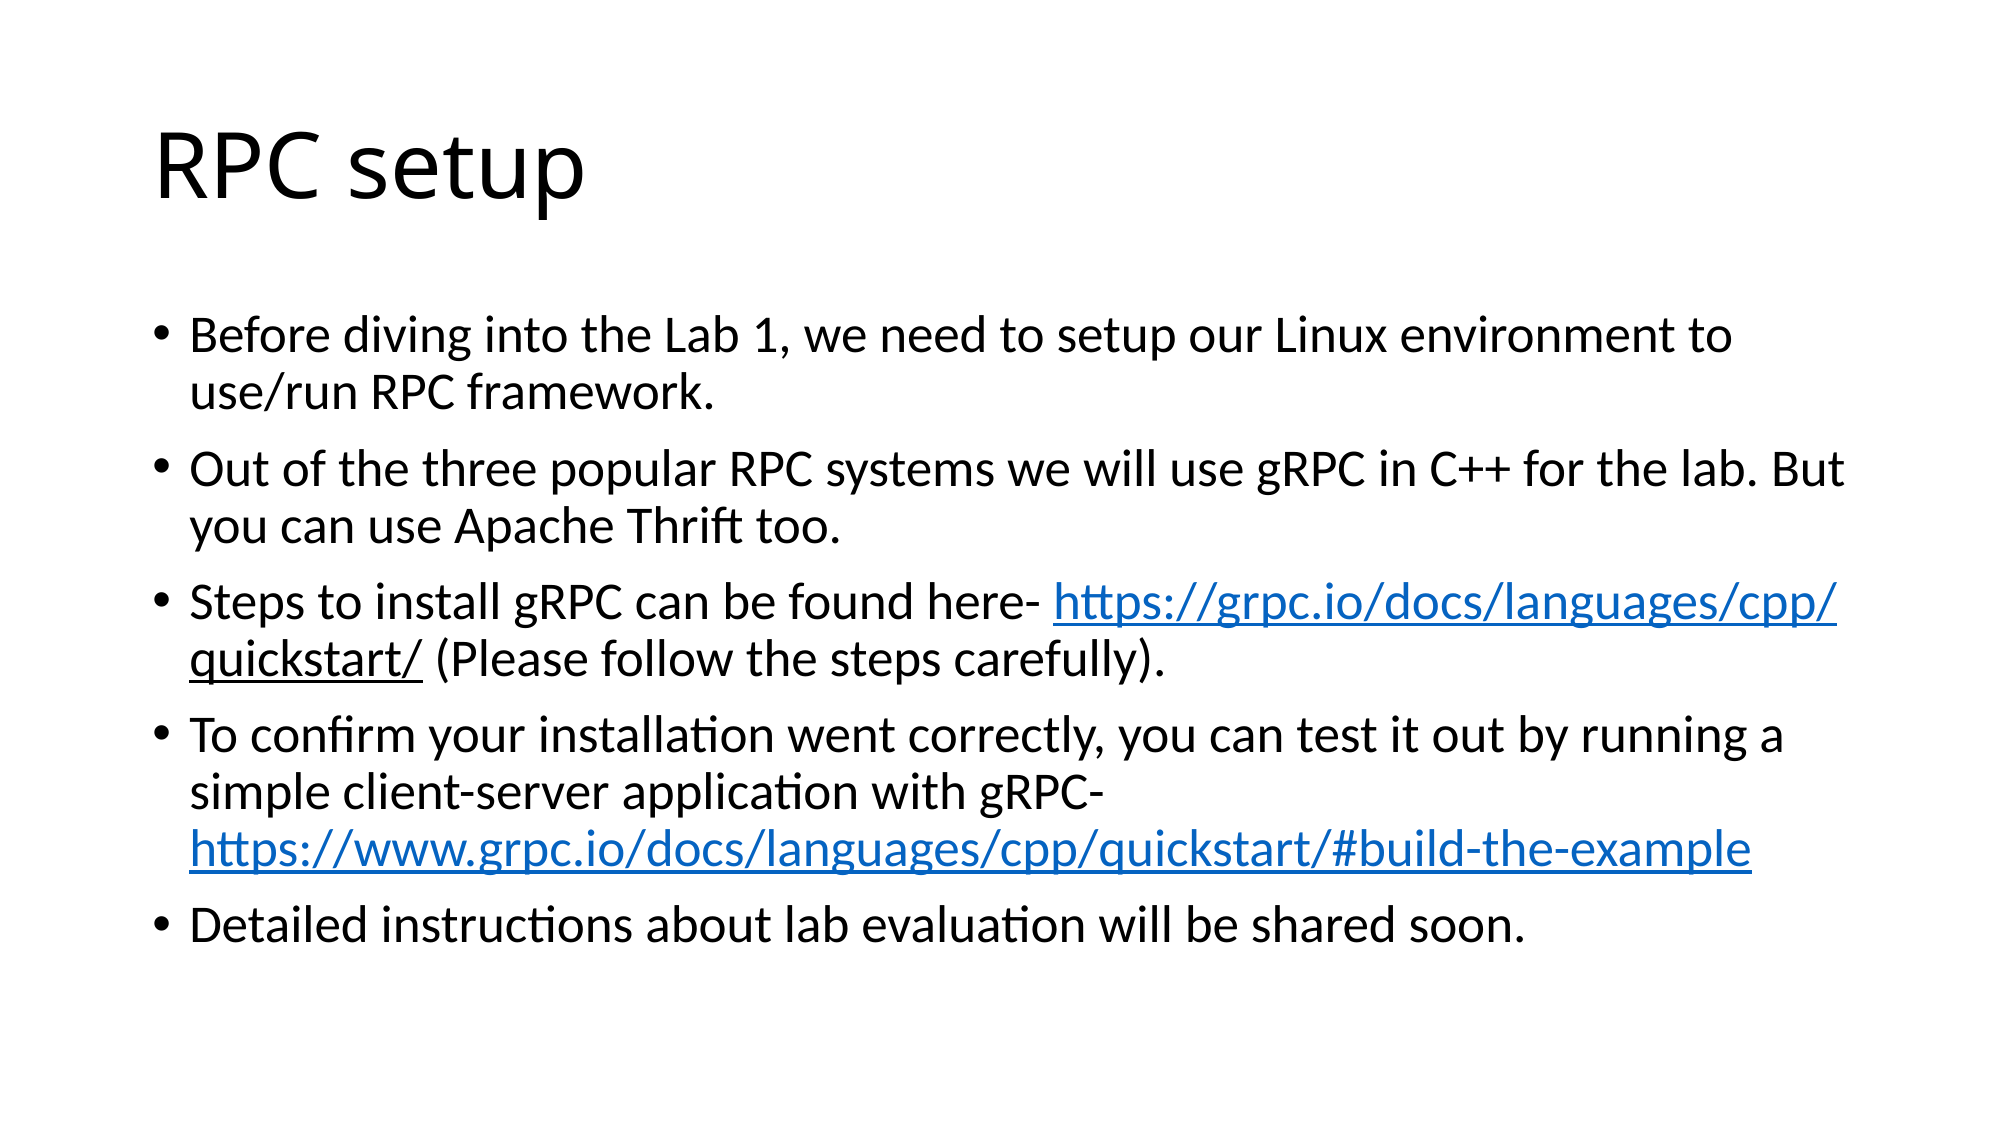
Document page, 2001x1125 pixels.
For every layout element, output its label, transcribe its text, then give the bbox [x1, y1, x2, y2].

title RPC setup [137, 59, 1863, 278]
list Before diving into the Lab 1, we need to setup our Linux environment to use/run RPC framework. Out of the three popular RPC systems we will use gRPC in C++ for the lab. But you can use Apache Thrift too. Steps to install gRPC can be found here- https://grpc.io/docs/languages/cpp/quickstart/ (Please follow the steps carefully). To confirm your installation went correctly, you can test it out by running a simple client-server application with gRPC- https://www.grpc.io/docs/languages/cpp/quickstart/#build-the-example Detailed instructions about lab evaluation will be shared soon. [137, 299, 1863, 1014]
